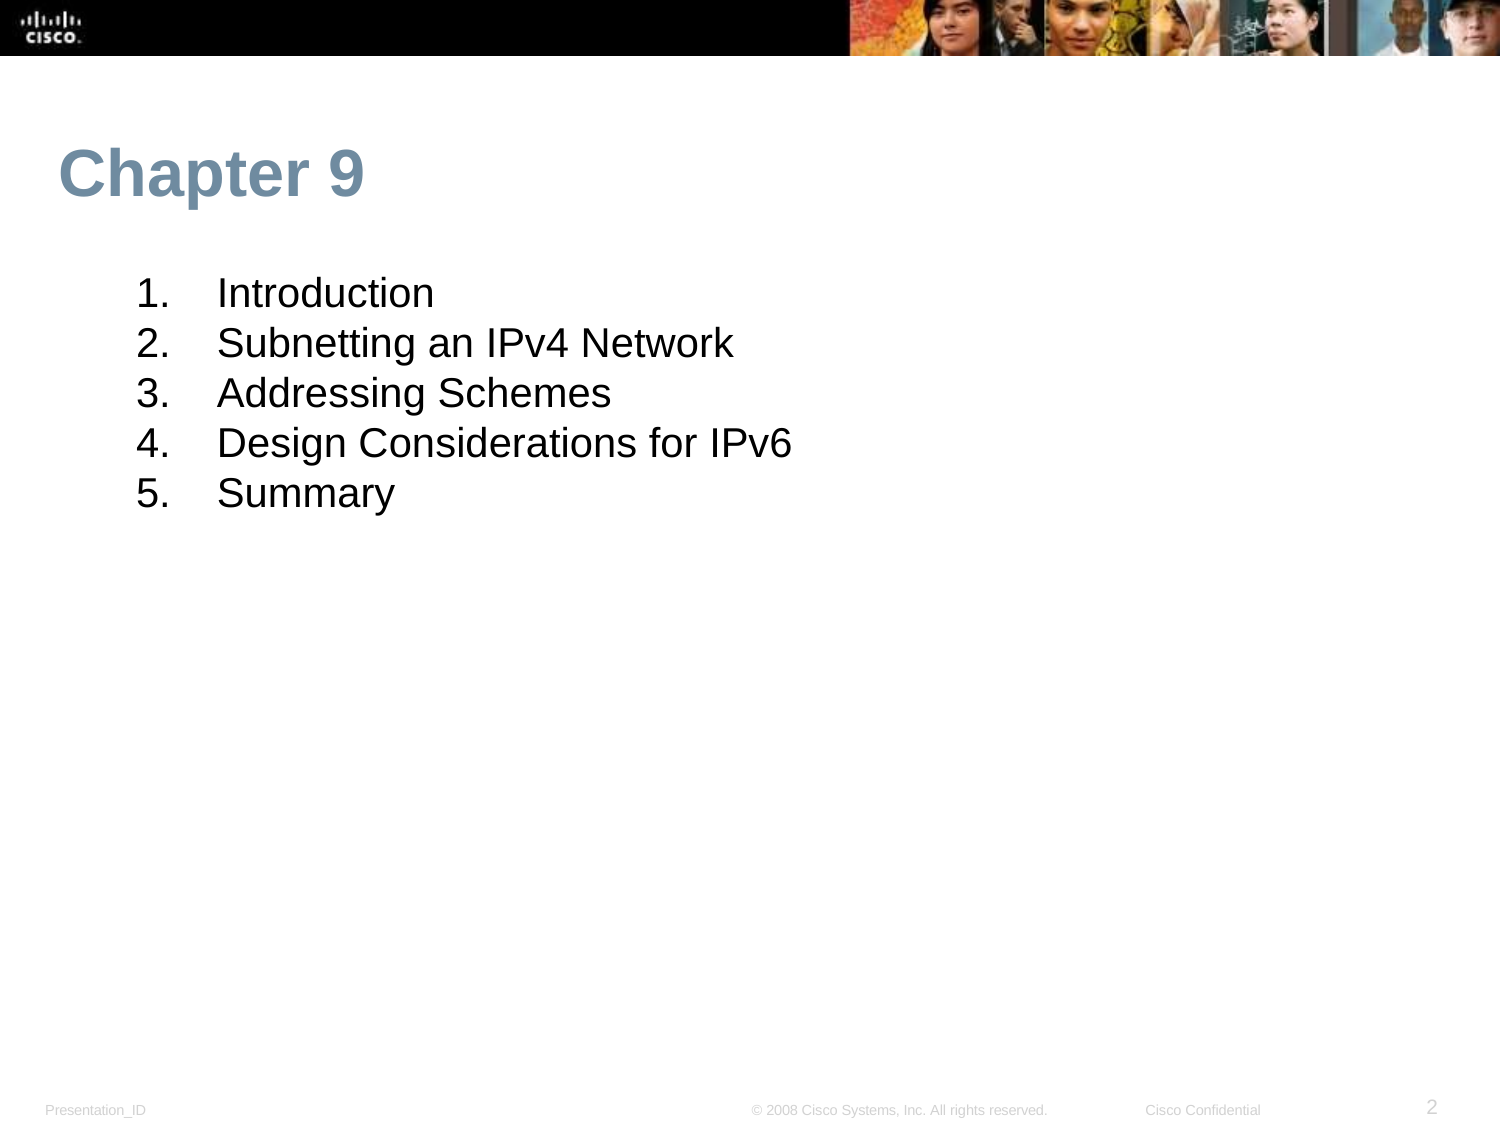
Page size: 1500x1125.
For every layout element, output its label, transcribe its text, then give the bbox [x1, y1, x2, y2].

text_box <number> [1422, 1093, 1454, 1125]
picture [0, 0, 1500, 56]
text_box Introduction Subnetting an IPv4 Network Addressing Schemes Design Considerations for IPv6 Summary [133, 241, 793, 606]
text_box Chapter 9 [56, 127, 368, 318]
text_box Cisco Confidential [1143, 1100, 1264, 1125]
text_box © 2008 Cisco Systems, Inc. All rights reserved. [749, 1100, 1058, 1125]
text_box Presentation_ID [43, 1100, 151, 1119]
